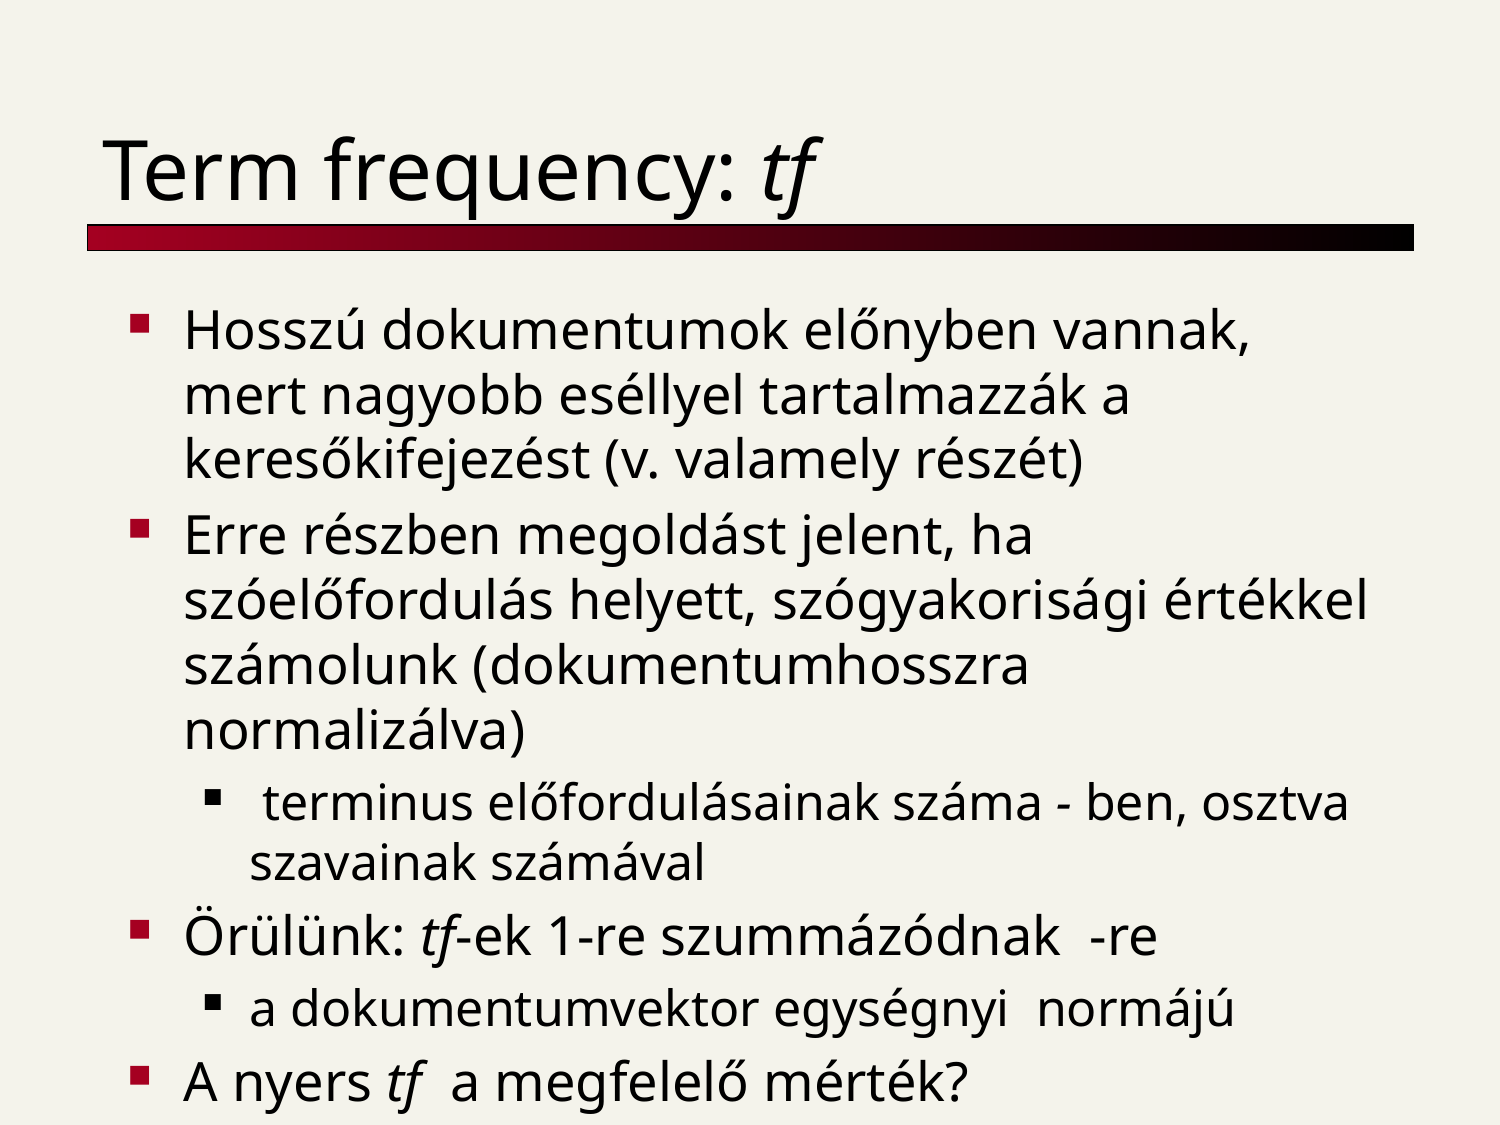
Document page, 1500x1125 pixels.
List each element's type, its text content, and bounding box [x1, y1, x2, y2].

title Term frequency: tf [87, 62, 1413, 225]
